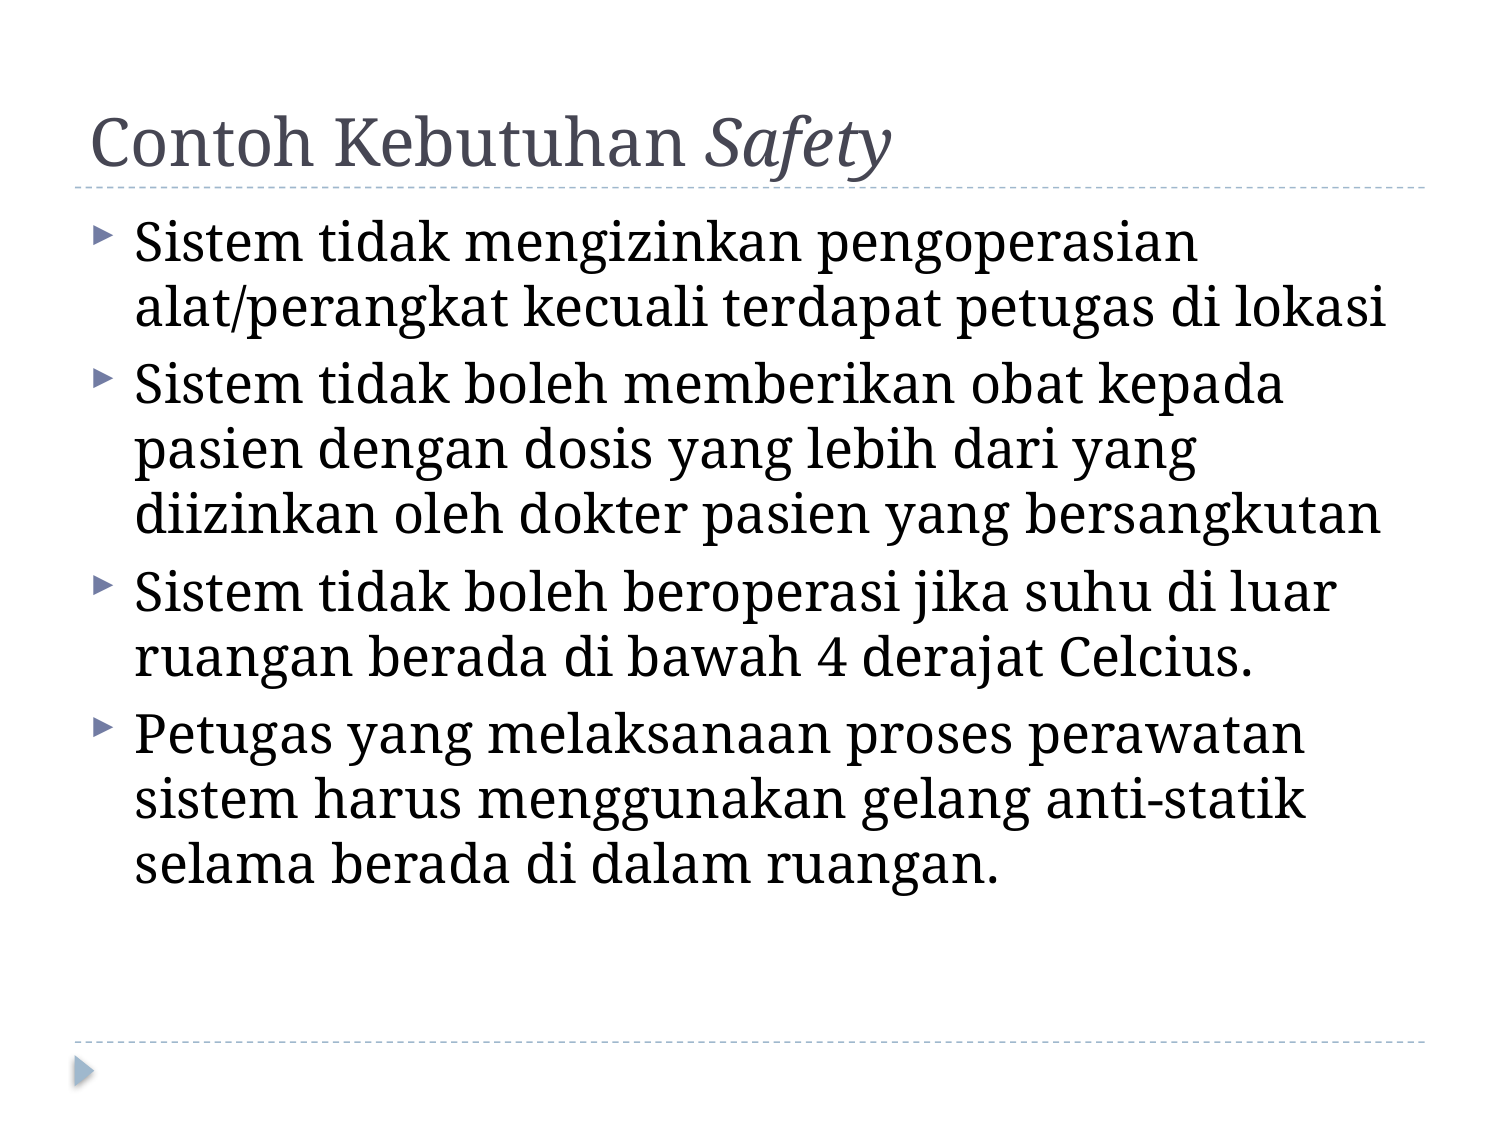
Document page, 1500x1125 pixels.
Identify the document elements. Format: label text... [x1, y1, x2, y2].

list Sistem tidak mengizinkan pengoperasian alat/perangkat kecuali terdapat petugas di lokasi Sistem tidak boleh memberikan obat kepada pasien dengan dosis yang lebih dari yang diizinkan oleh dokter pasien yang bersangkutan Sistem tidak boleh beroperasi jika suhu di luar ruangan berada di bawah 4 derajat Celcius. Petugas yang melaksanaan proses perawatan sistem harus menggunakan gelang anti-statik selama berada di dalam ruangan. [75, 200, 1425, 1010]
title Contoh Kebutuhan Safety [75, 24, 1425, 188]
